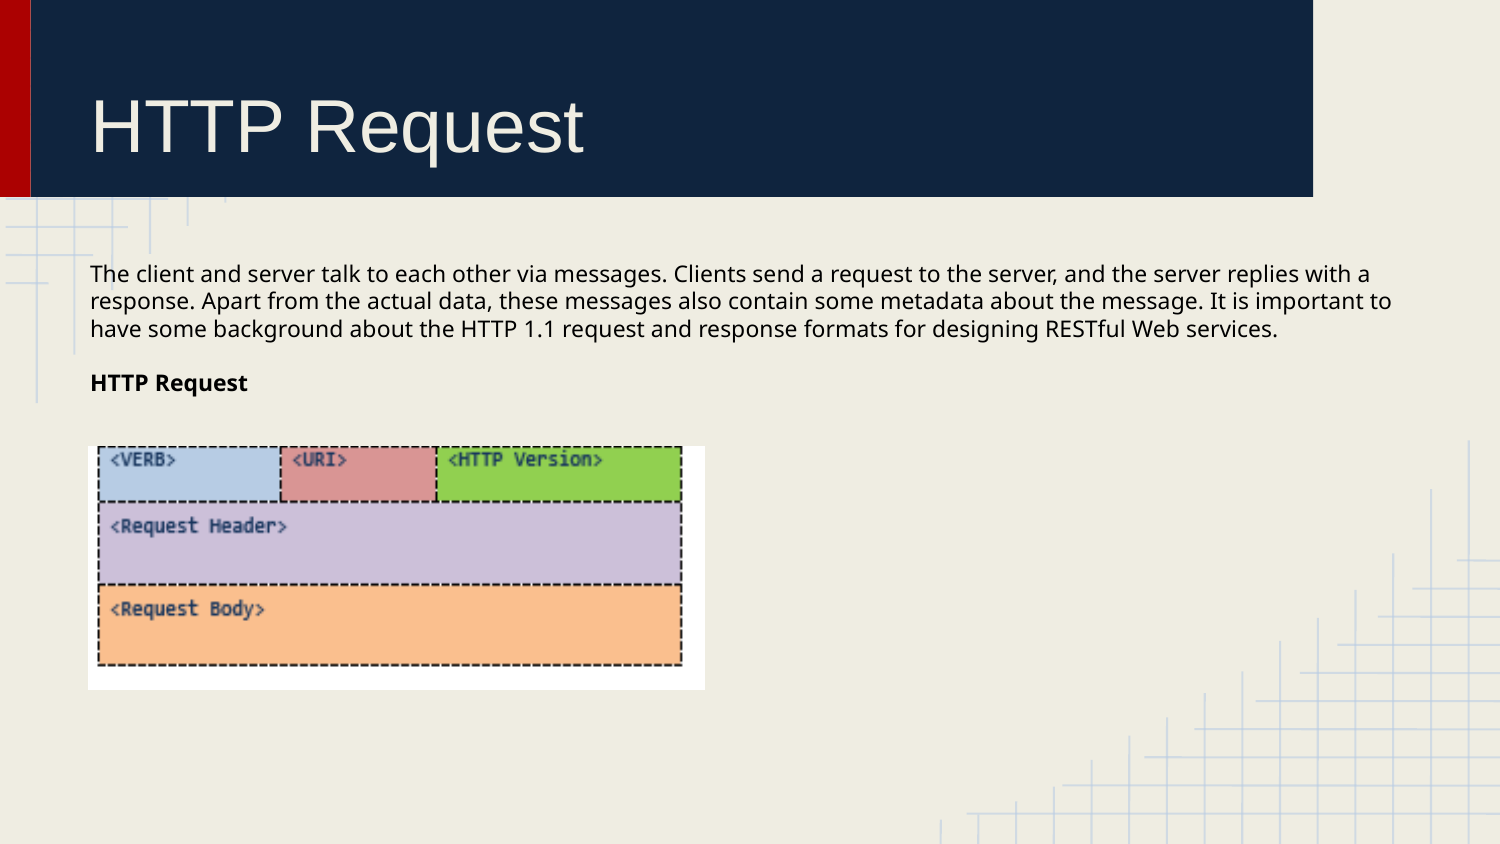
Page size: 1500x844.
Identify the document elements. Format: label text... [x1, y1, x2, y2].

title HTTP Request [75, 16, 1276, 183]
picture [87, 446, 705, 690]
list The client and server talk to each other via messages. Clients send a request to the server, and the server replies with a response. Apart from the actual data, these messages also contain some metadata about the message. It is important to have some background about the HTTP 1.1 request and response formats for designing RESTful Web services. HTTP Request [75, 209, 1425, 806]
